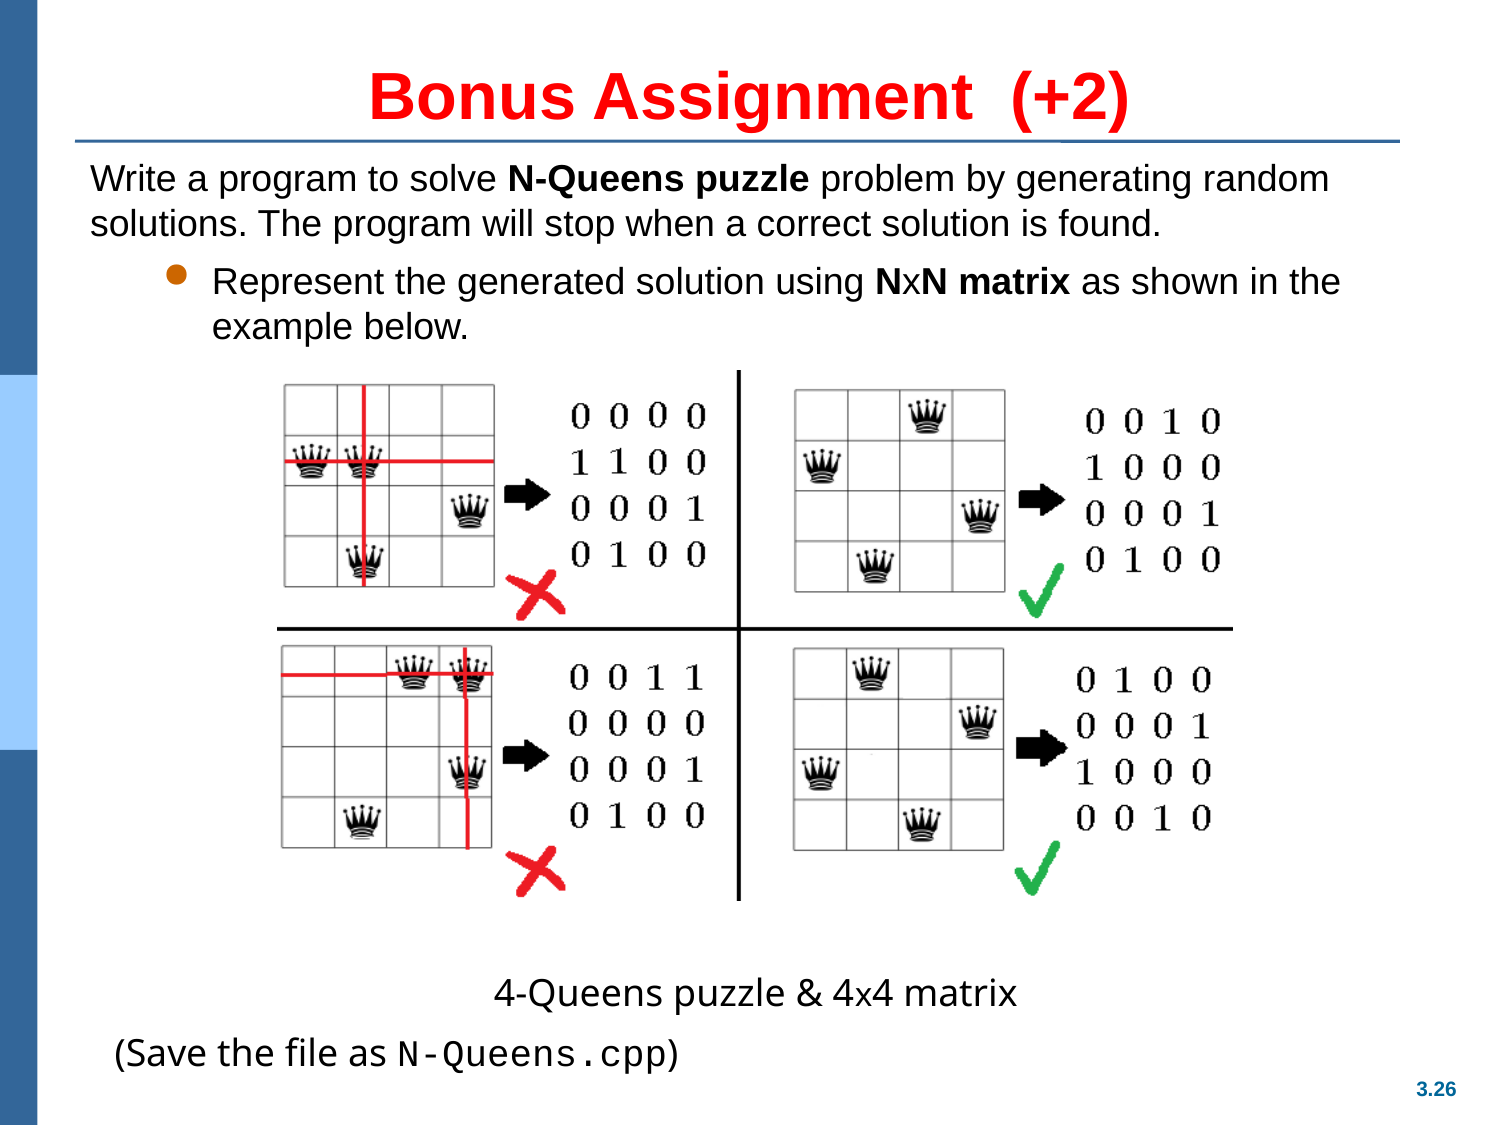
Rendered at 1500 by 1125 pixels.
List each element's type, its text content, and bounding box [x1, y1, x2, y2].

text_box 4-Queens puzzle & 4x4 matrix [479, 961, 1033, 1021]
text_box (Save the file as N-Queens.cpp) [99, 1021, 694, 1082]
list Write a program to solve N-Queens puzzle problem by generating random solutions. The program will stop when a correct solution is found. Represent the generated solution using NxN matrix as shown in the example below. [75, 146, 1438, 377]
title Bonus Assignment (+2) [75, 45, 1425, 141]
picture [276, 370, 1233, 901]
